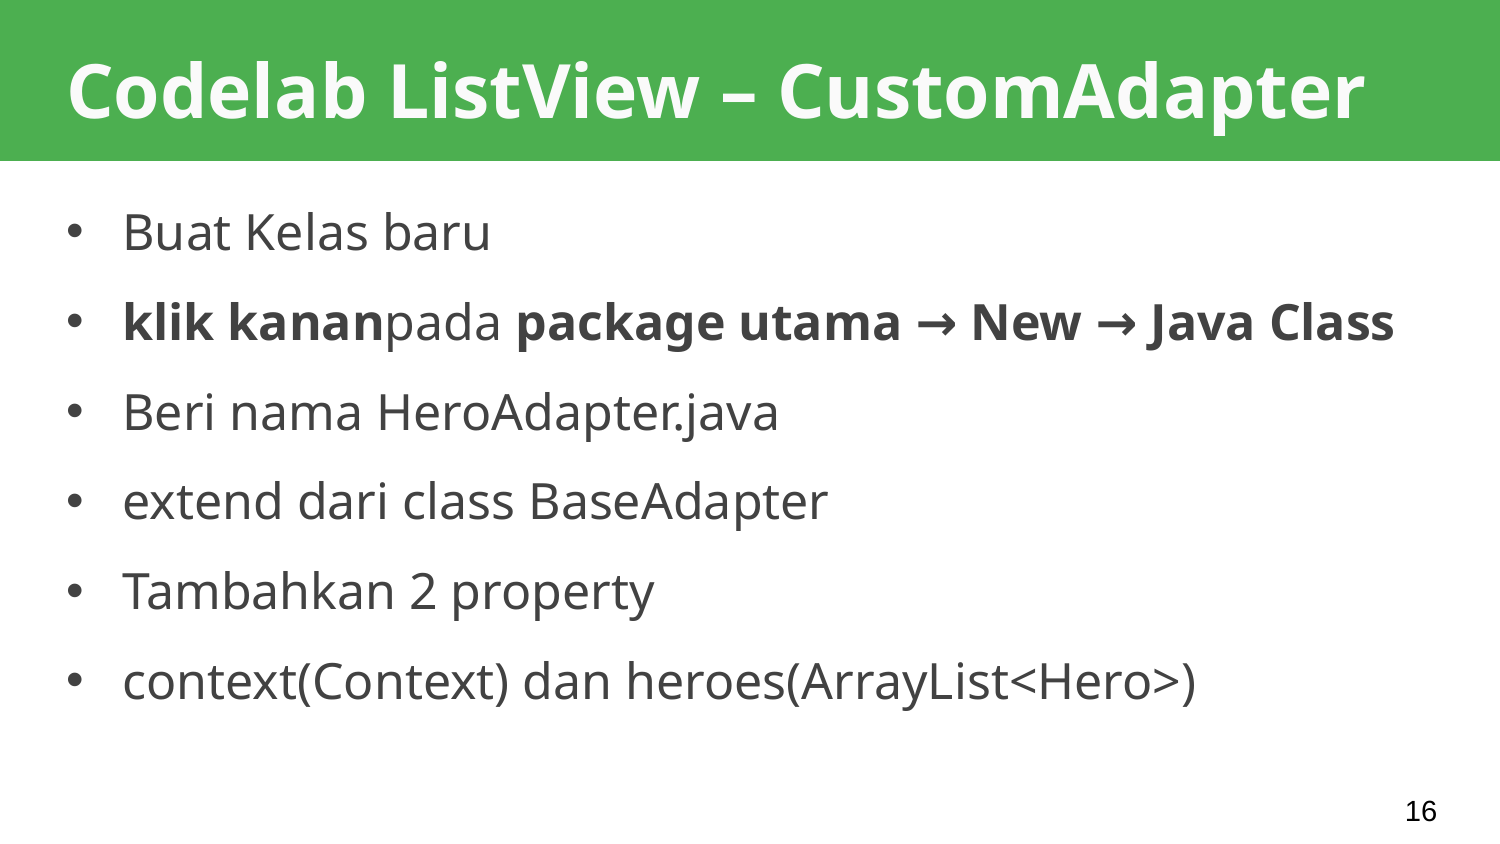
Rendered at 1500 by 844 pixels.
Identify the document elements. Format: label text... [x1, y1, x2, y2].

slide_number 16 [1389, 777, 1480, 842]
title Codelab ListView – CustomAdapter [51, 28, 1449, 122]
list Buat Kelas baru klik kananpada package utama → New → Java Class Beri nama HeroAdapter.java extend dari class BaseAdapter Tambahkan 2 property context(Context) dan heroes(ArrayList<Hero>) [51, 176, 1449, 737]
